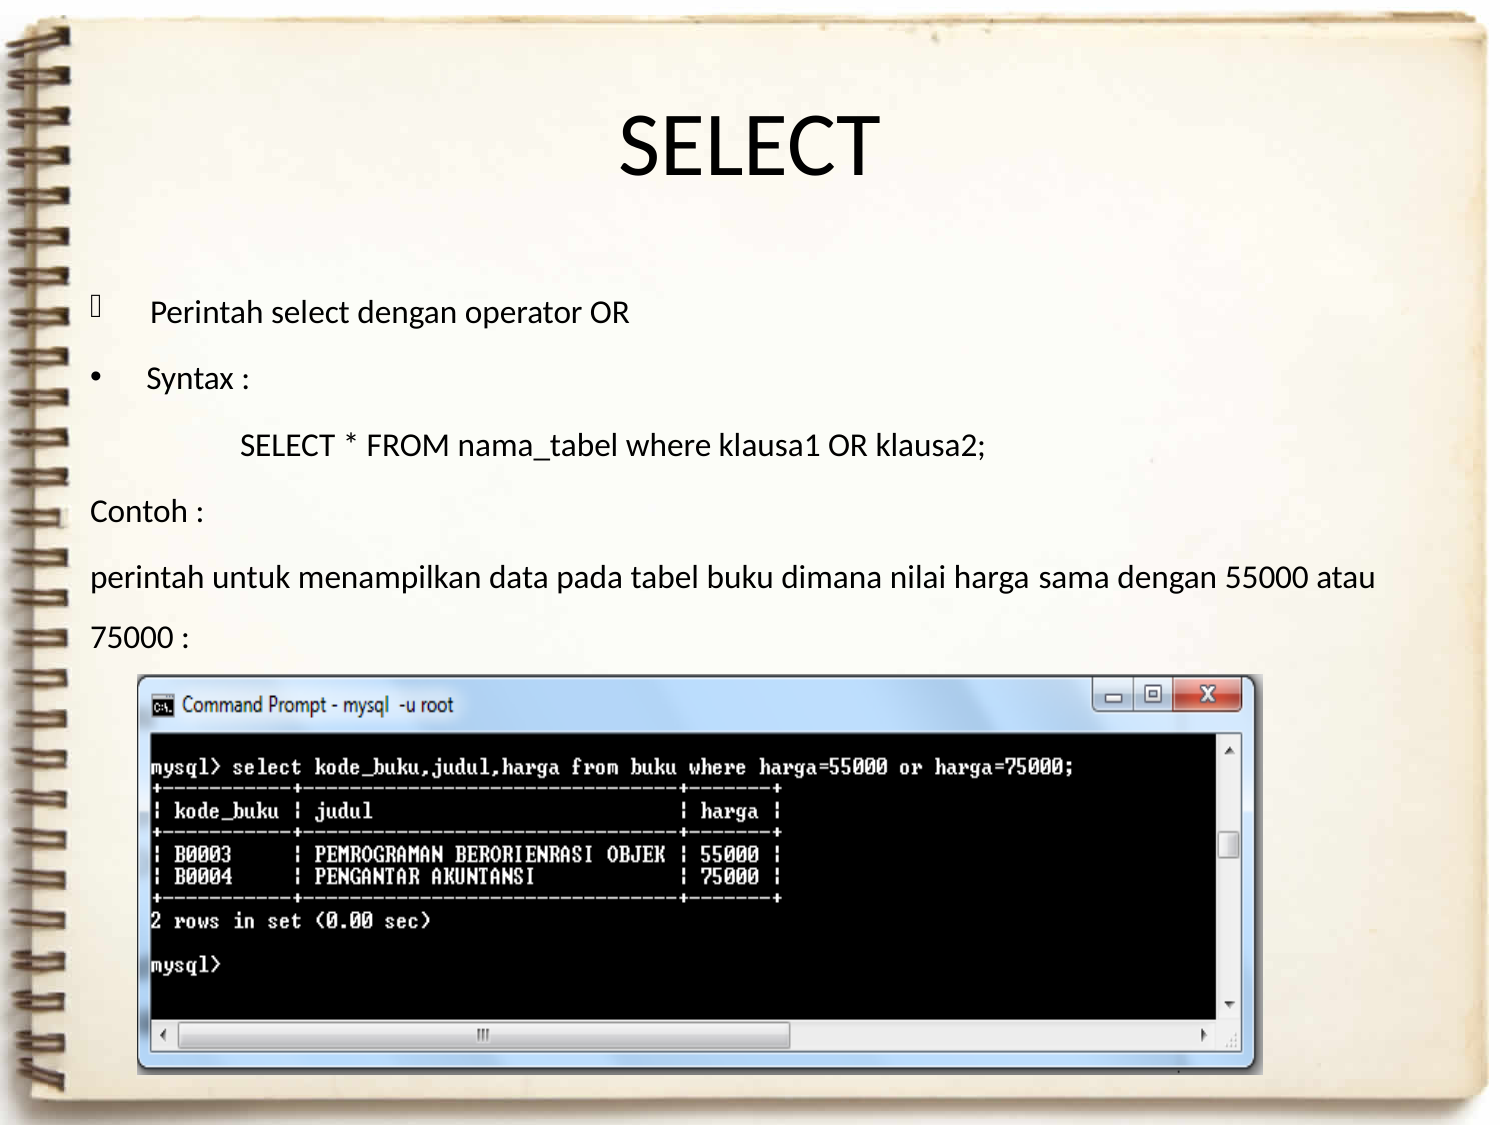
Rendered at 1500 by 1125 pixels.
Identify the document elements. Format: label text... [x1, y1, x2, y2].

title SELECT [75, 45, 1425, 233]
list Perintah select dengan operator OR Syntax : SELECT * FROM nama_tabel where klausa1 OR klausa2; Contoh : perintah untuk menampilkan data pada tabel buku dimana nilai harga sama dengan 55000 atau 75000 : [75, 262, 1425, 1005]
picture [0, 0, 1500, 1125]
